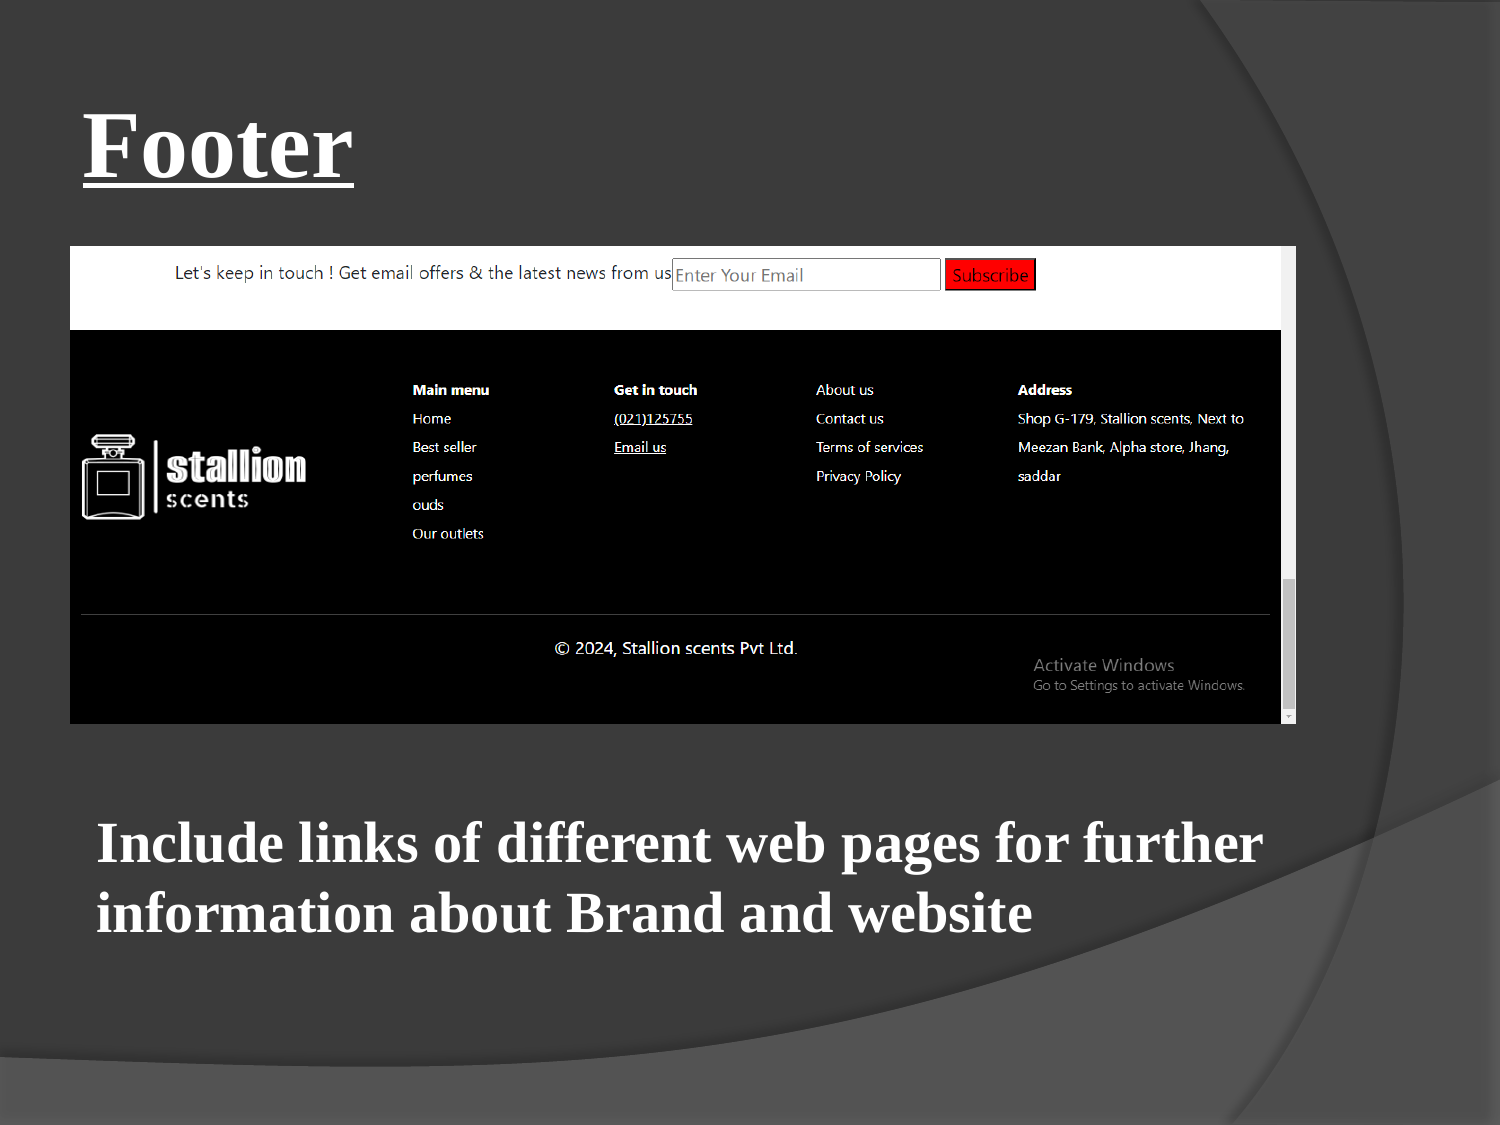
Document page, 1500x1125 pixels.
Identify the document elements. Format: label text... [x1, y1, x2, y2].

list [70, 245, 1296, 724]
text_box Include links of different web pages for further information about Brand and website [81, 796, 1313, 952]
title Footer [75, 45, 1300, 233]
